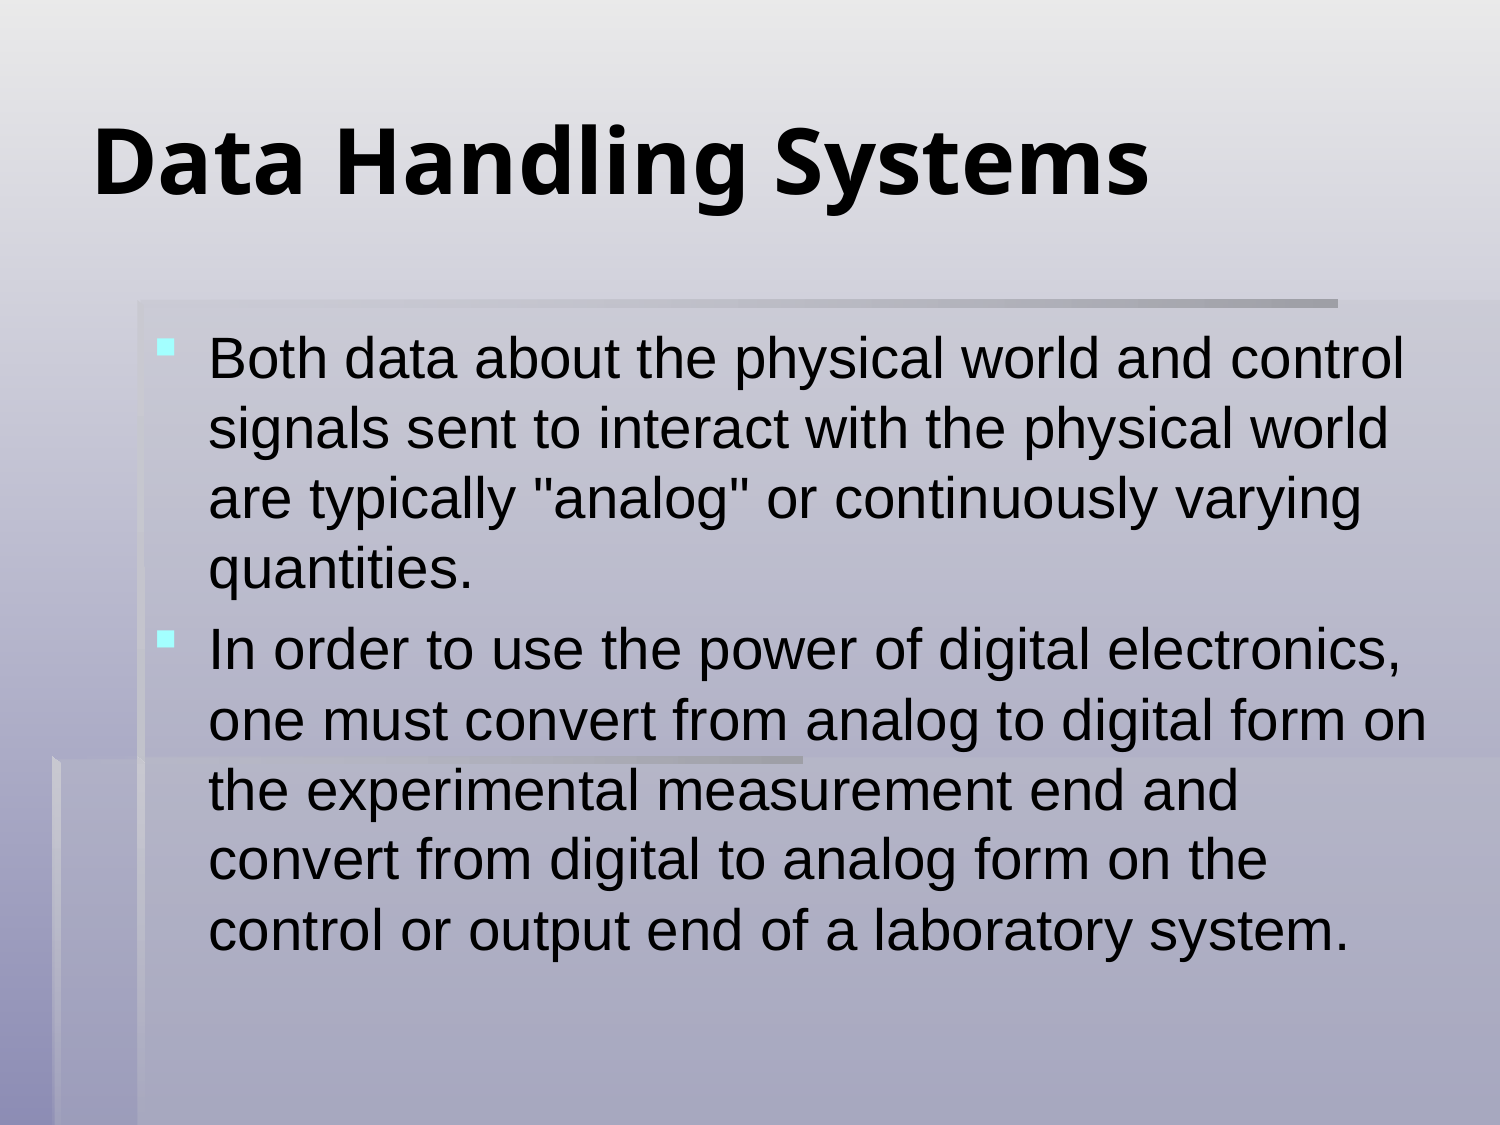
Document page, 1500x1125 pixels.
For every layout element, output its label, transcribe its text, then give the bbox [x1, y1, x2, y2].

title Data Handling Systems [75, 40, 1451, 275]
list Both data about the physical world and control signals sent to interact with the physical world are typically "analog" or continuously varying quantities. In order to use the power of digital electronics, one must convert from analog to digital form on the experimental measurement end and convert from digital to analog form on the control or output end of a laboratory system. [137, 312, 1451, 1000]
